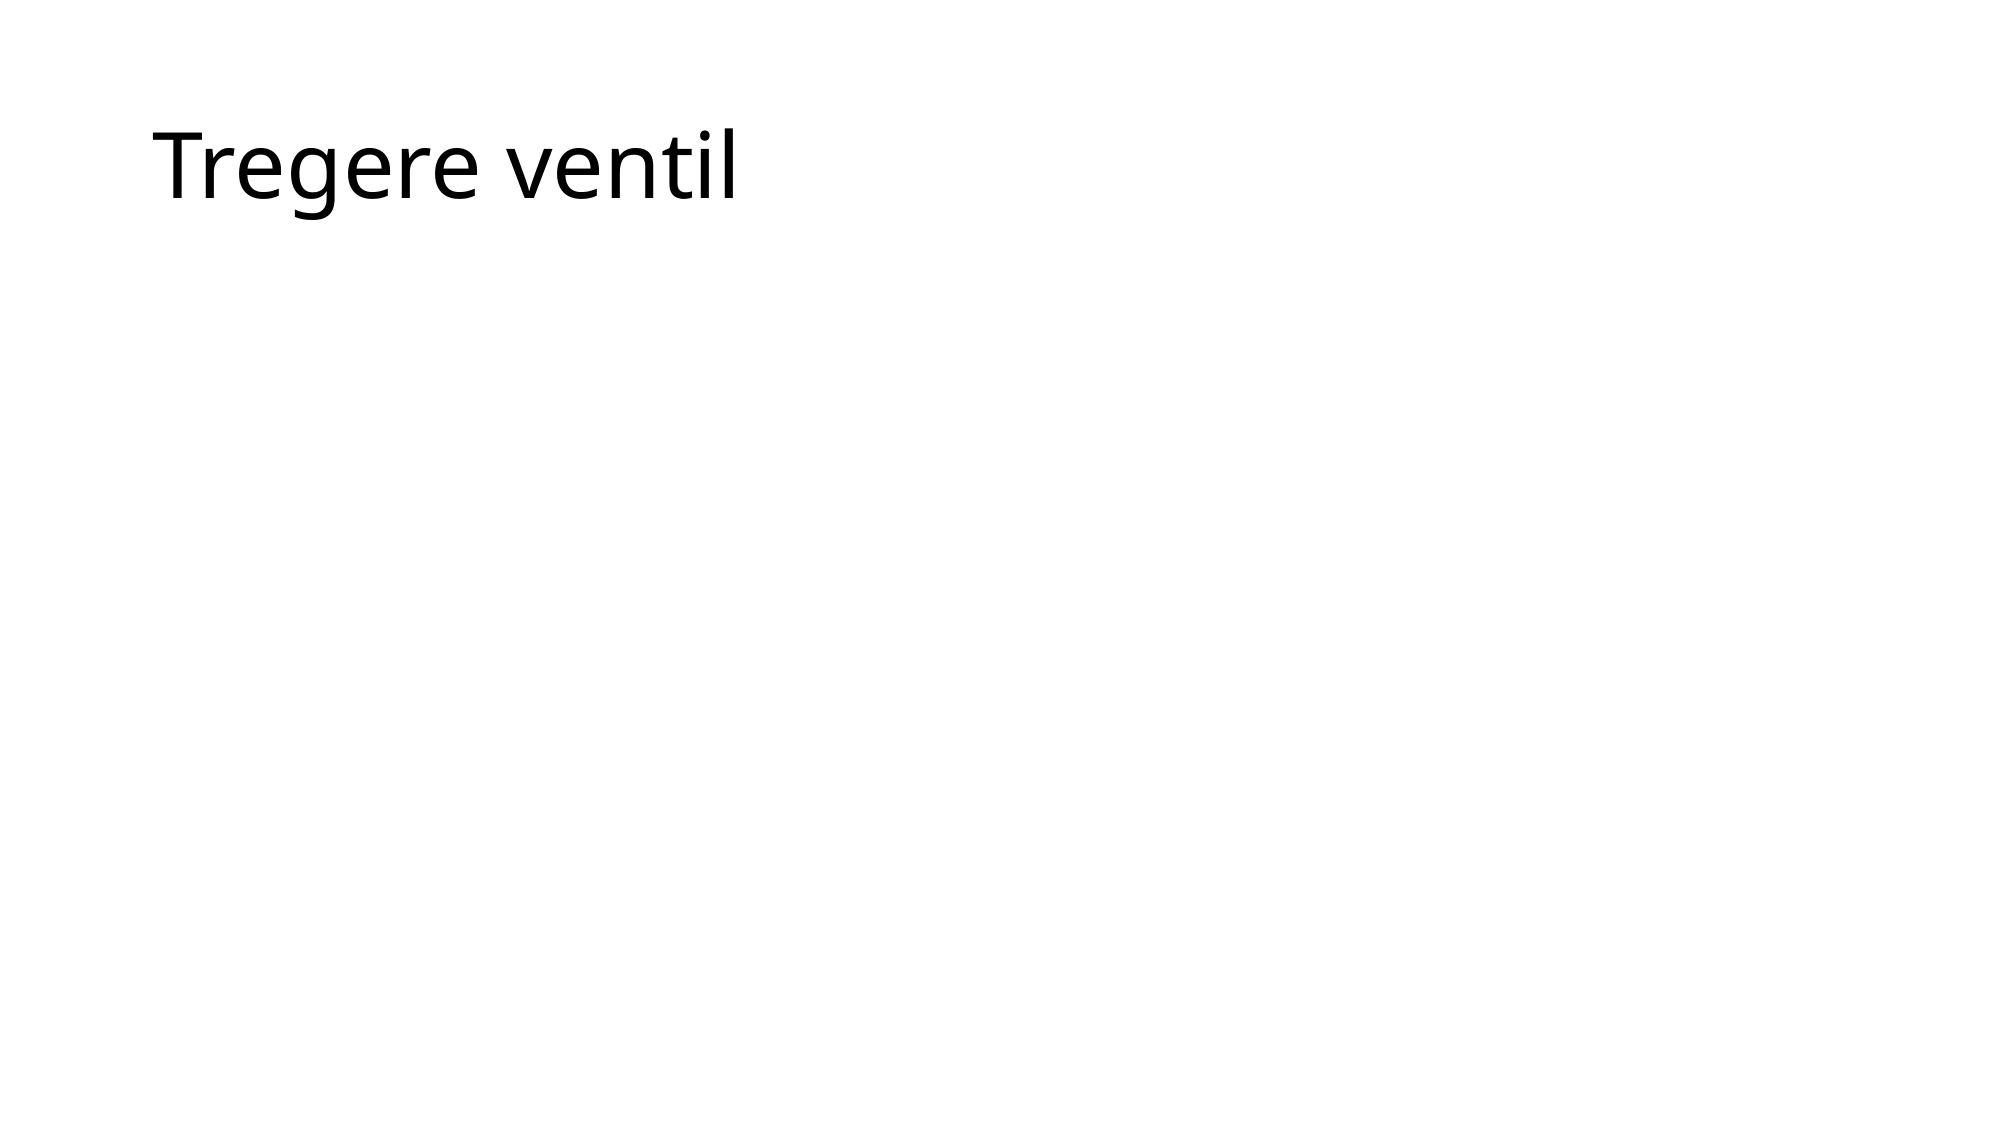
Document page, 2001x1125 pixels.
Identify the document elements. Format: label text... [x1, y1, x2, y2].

title Tregere ventil [137, 59, 1863, 278]
